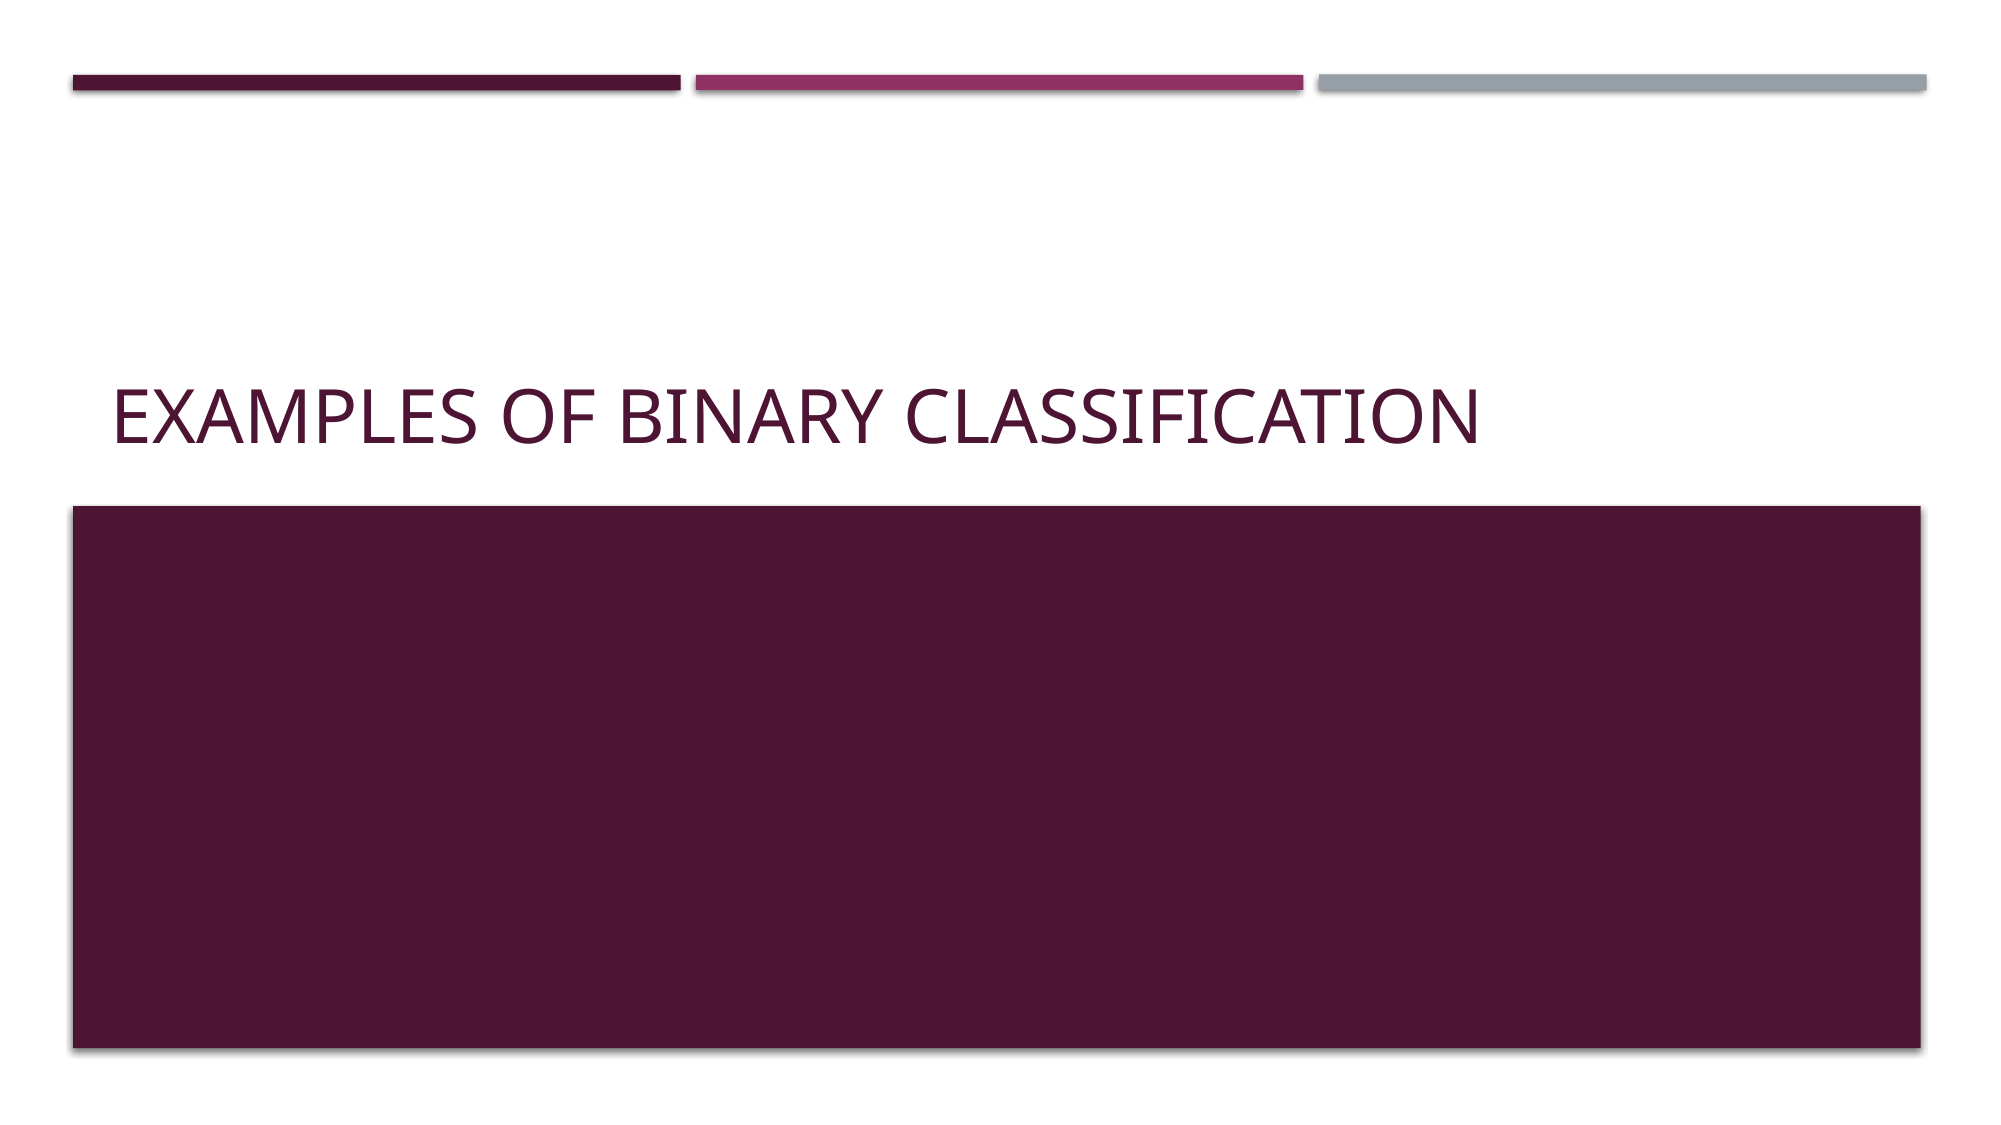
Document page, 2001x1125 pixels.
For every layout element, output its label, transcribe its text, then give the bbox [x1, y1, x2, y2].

title Examples of Binary Classification [95, 167, 1899, 466]
